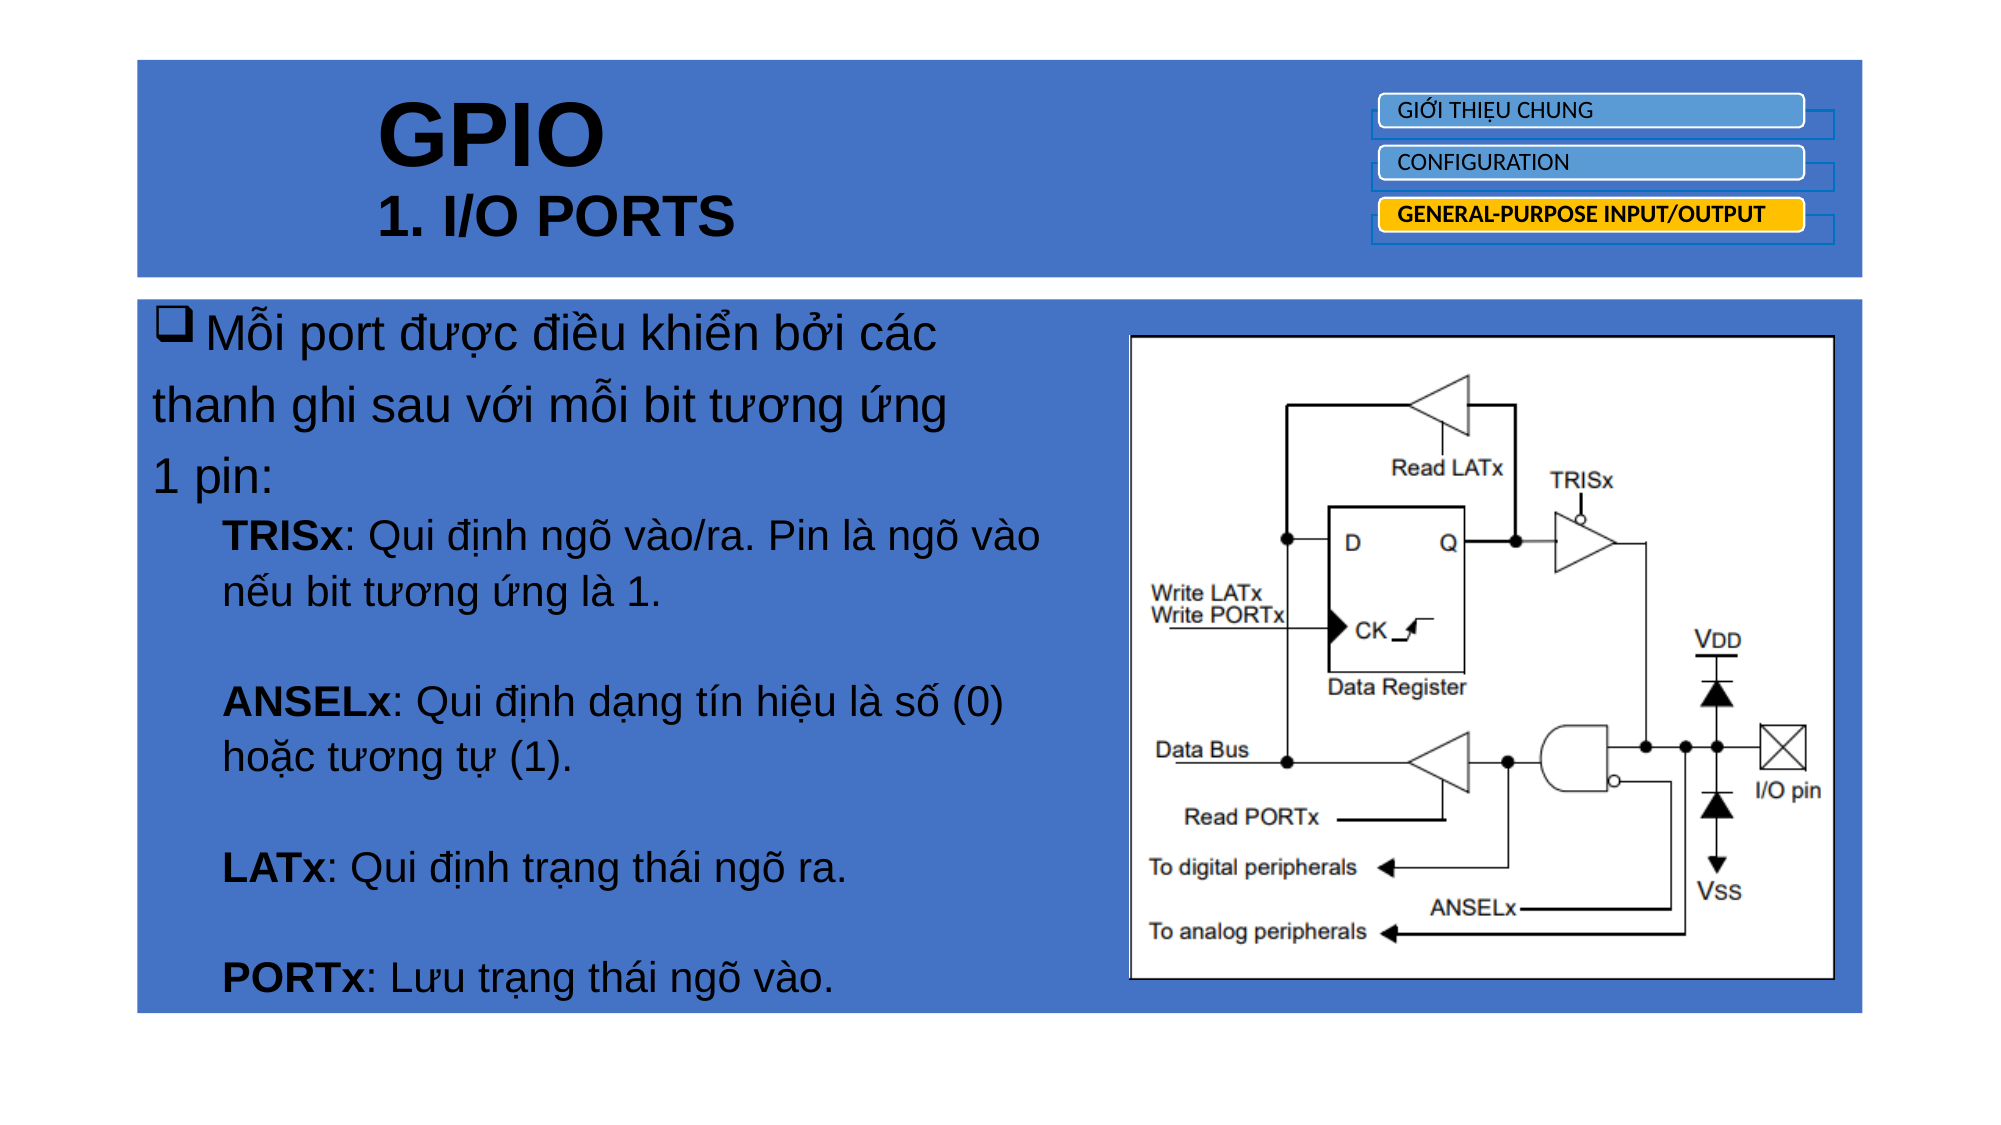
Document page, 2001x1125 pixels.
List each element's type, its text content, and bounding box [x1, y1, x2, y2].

title GPIO 1. I/O PORTS [137, 59, 1863, 278]
list Mỗi port được điều khiển bởi các thanh ghi sau với mỗi bit tương ứng 1 pin: TRISx: Qui định ngõ vào/ra. Pin là ngõ vào nếu bit tương ứng là 1. ANSELx: Qui định dạng tín hiệu là số (0) hoặc tương tự (1). LATx: Qui định trạng thái ngõ ra. PORTx: Lưu trạng thái ngõ vào. [137, 299, 1863, 1014]
picture [1129, 335, 1835, 980]
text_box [1371, 93, 1835, 244]
